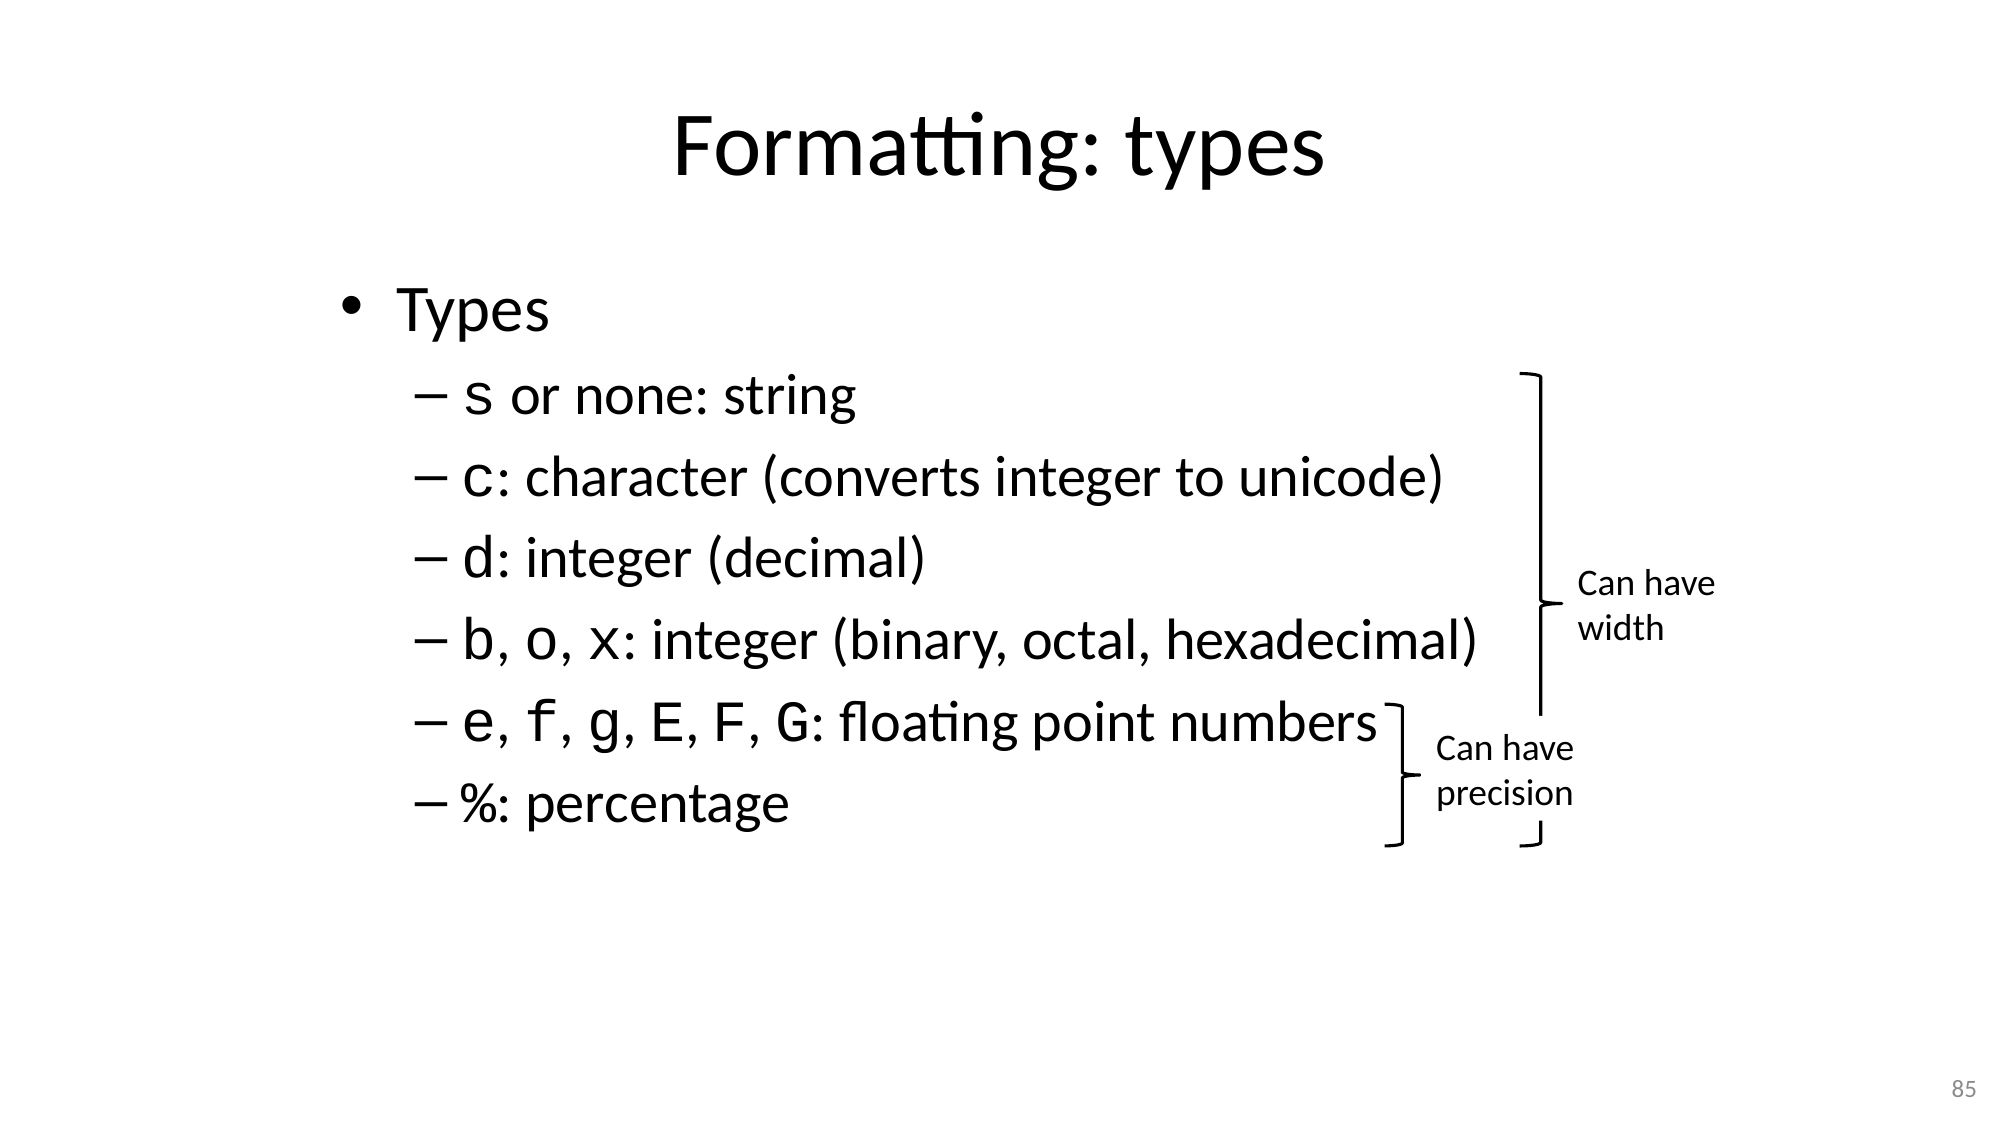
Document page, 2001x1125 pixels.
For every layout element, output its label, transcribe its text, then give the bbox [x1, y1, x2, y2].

title Formatting: types [99, 45, 1900, 233]
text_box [1384, 703, 1591, 847]
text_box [1519, 373, 1733, 847]
list Types s or none: string c: character (converts integer to unicode) d: integer (decimal) b, o, x: integer (binary, octal, hexadecimal) e, f, g, E, F, G: floating point numbers %: percentage [324, 257, 1675, 1000]
slide_number 85 [1525, 1057, 1993, 1118]
